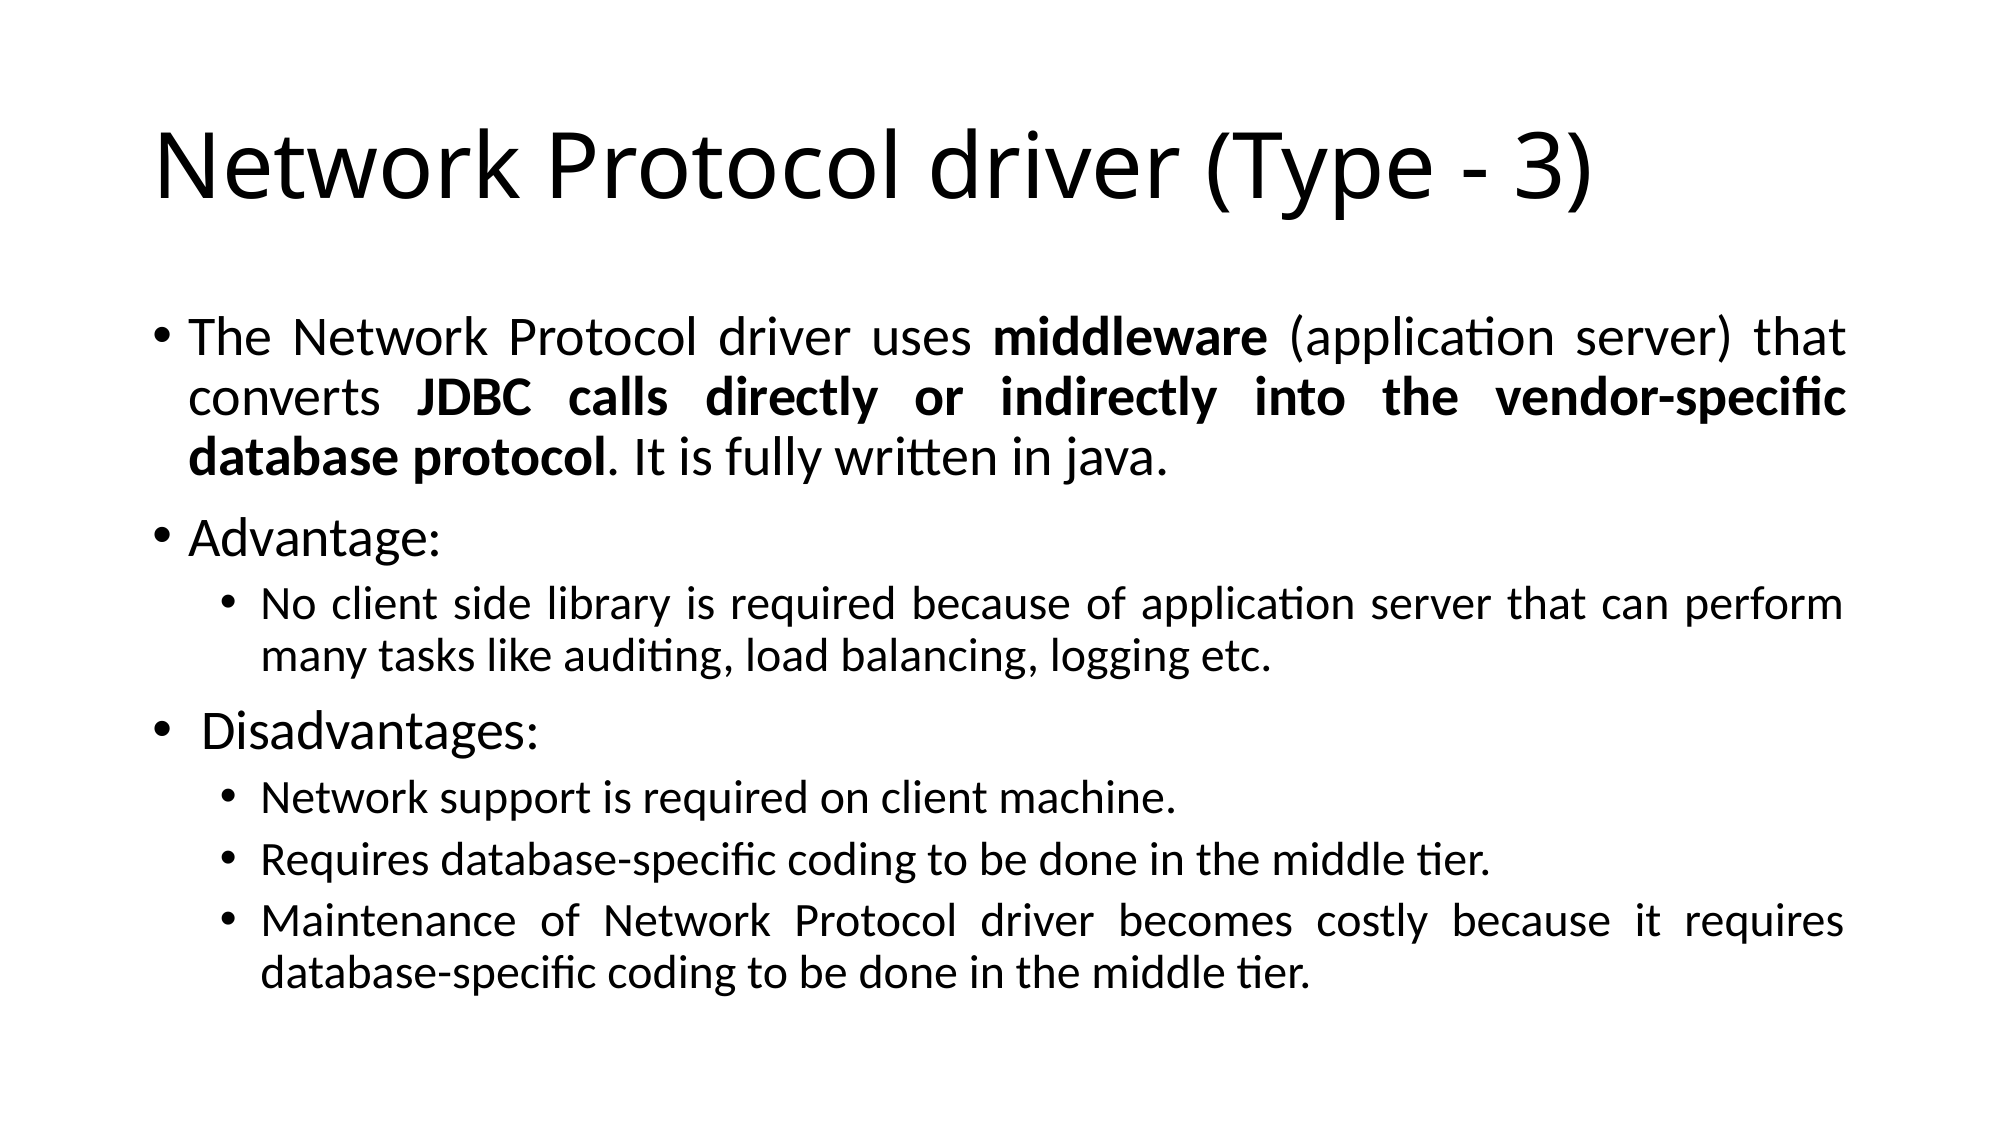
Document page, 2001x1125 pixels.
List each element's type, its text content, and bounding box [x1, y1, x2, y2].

list The Network Protocol driver uses middleware (application server) that converts JDBC calls directly or indirectly into the vendor-specific database protocol. It is fully written in java. Advantage: No client side library is required because of application server that can perform many tasks like auditing, load balancing, logging etc. Disadvantages: Network support is required on client machine. Requires database-specific coding to be done in the middle tier. Maintenance of Network Protocol driver becomes costly because it requires database-specific coding to be done in the middle tier. [137, 299, 1863, 1014]
title Network Protocol driver (Type - 3) [137, 59, 1863, 278]
